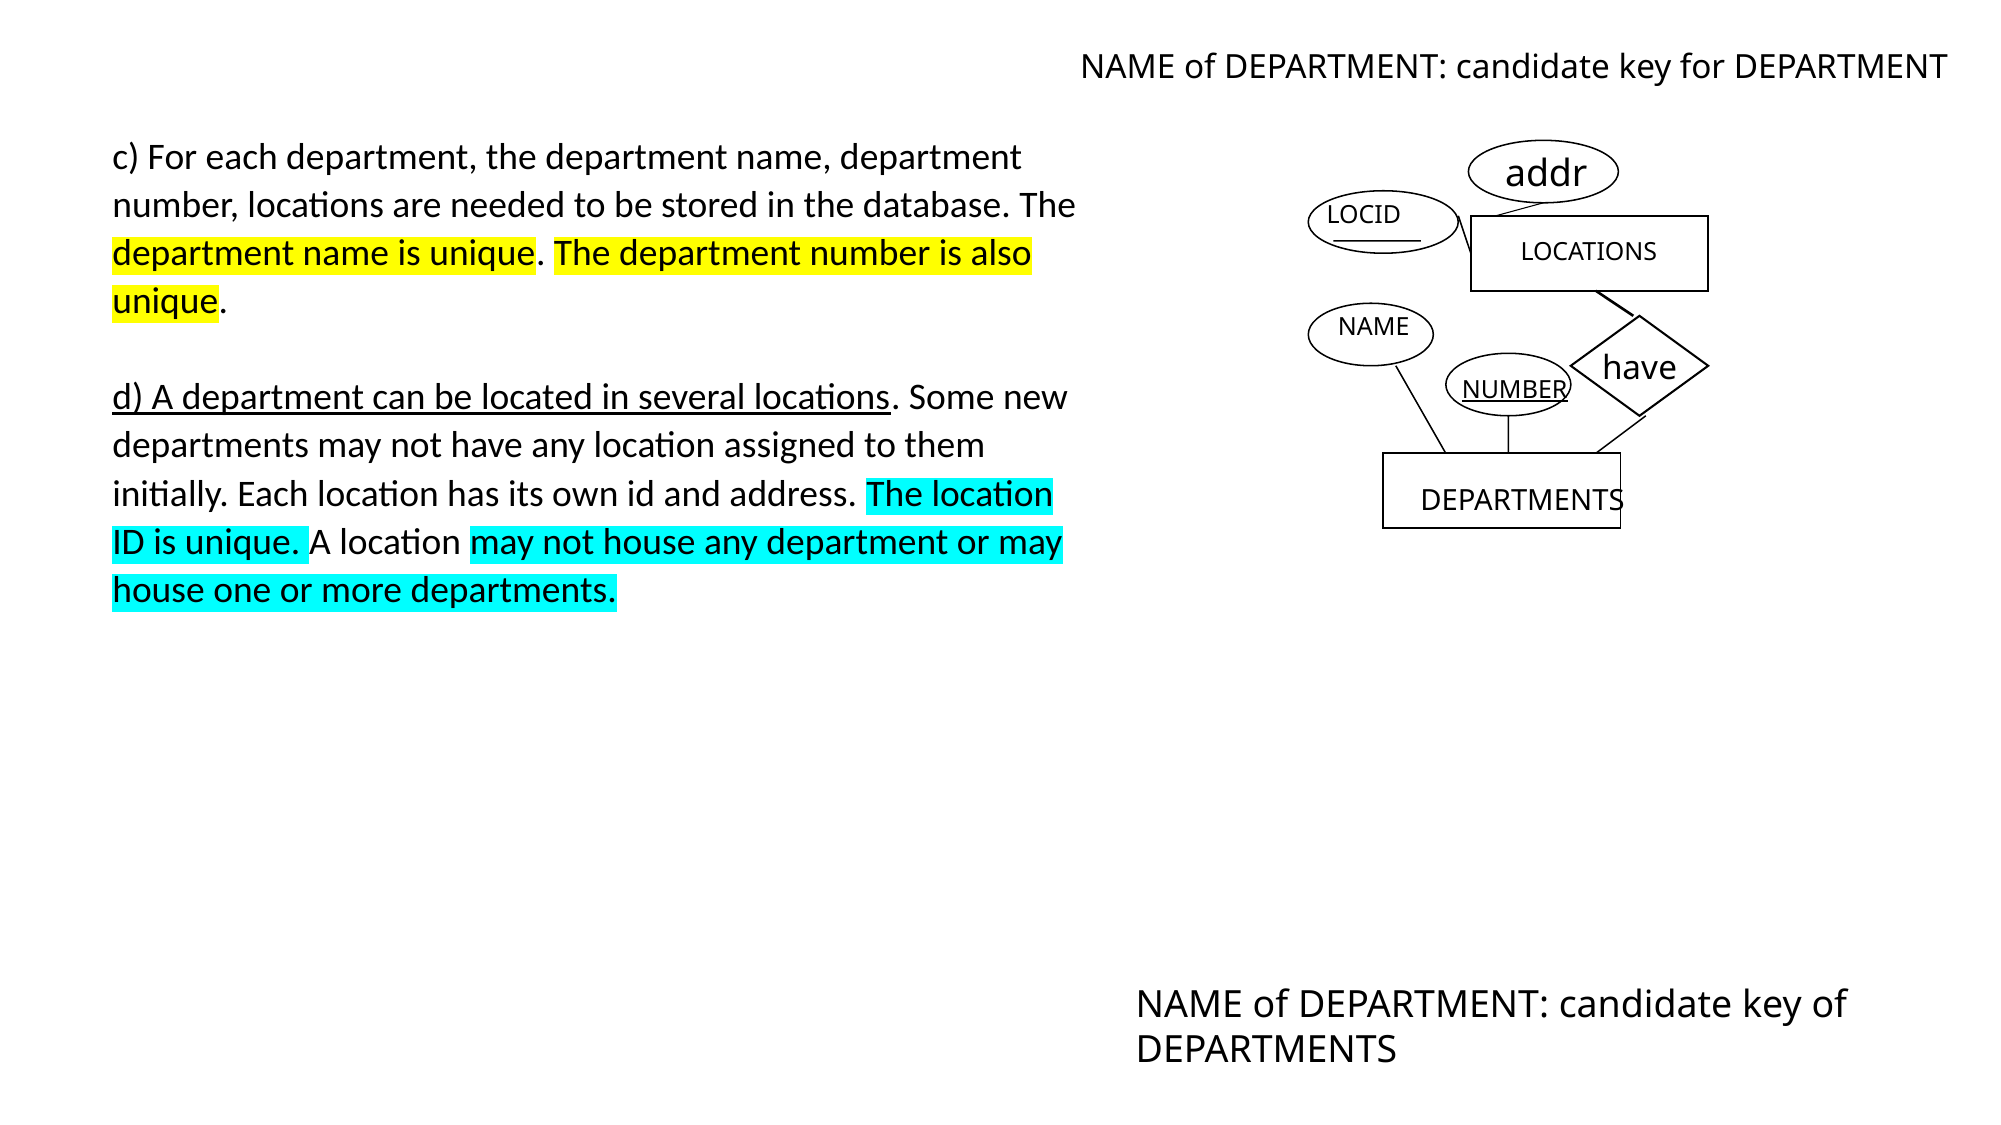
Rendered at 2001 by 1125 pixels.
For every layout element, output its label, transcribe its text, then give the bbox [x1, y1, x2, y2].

text_box addr [1468, 140, 1619, 190]
text_box NAME of DEPARTMENT: candidate key for DEPARTMENT [1065, 38, 1965, 93]
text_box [1495, 202, 1544, 216]
text_box NAME of DEPARTMENT: candidate key of DEPARTMENTS [1120, 973, 2000, 1078]
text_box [1308, 190, 1709, 529]
text_box c) For each department, the department name, department number, locations are needed to be stored in the database. The department name is unique. The department number is also unique. d) A department can be located in several locations. Some new departments may not have any location assigned to them initially. Each location has its own id and address. The location ID is unique. A location may not house any department or may house one or more departments. [97, 121, 1098, 618]
